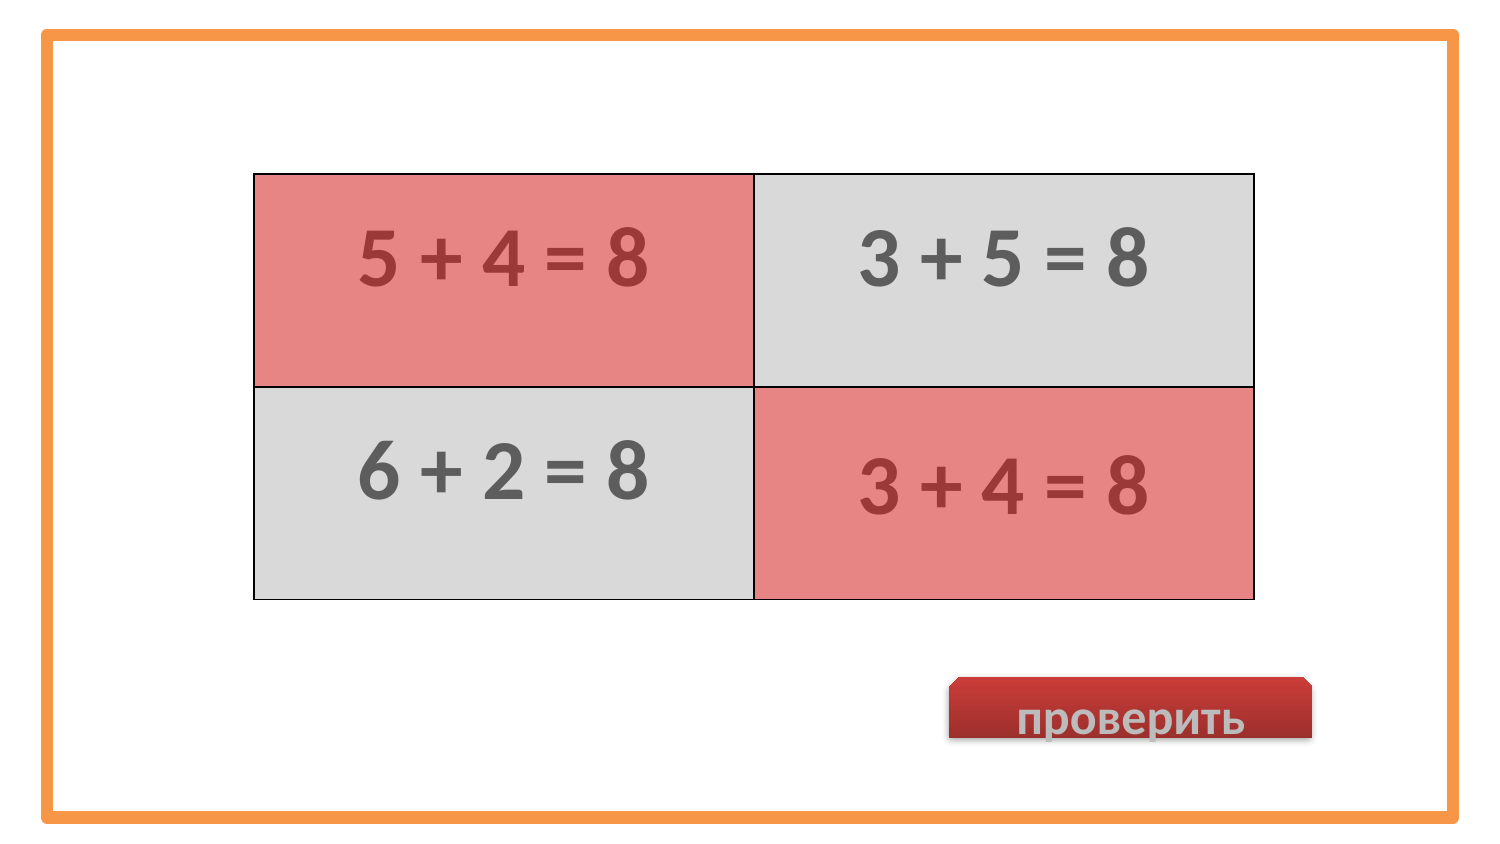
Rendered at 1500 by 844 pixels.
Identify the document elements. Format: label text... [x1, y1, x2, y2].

table_header [255, 175, 753, 386]
table_cell [755, 388, 1253, 599]
text_box [45, 33, 1455, 819]
text_box [1278, 676, 1313, 739]
text_box проверить [984, 676, 1278, 752]
table_header [755, 175, 1253, 386]
text_box [949, 676, 984, 739]
table_cell [255, 388, 753, 599]
